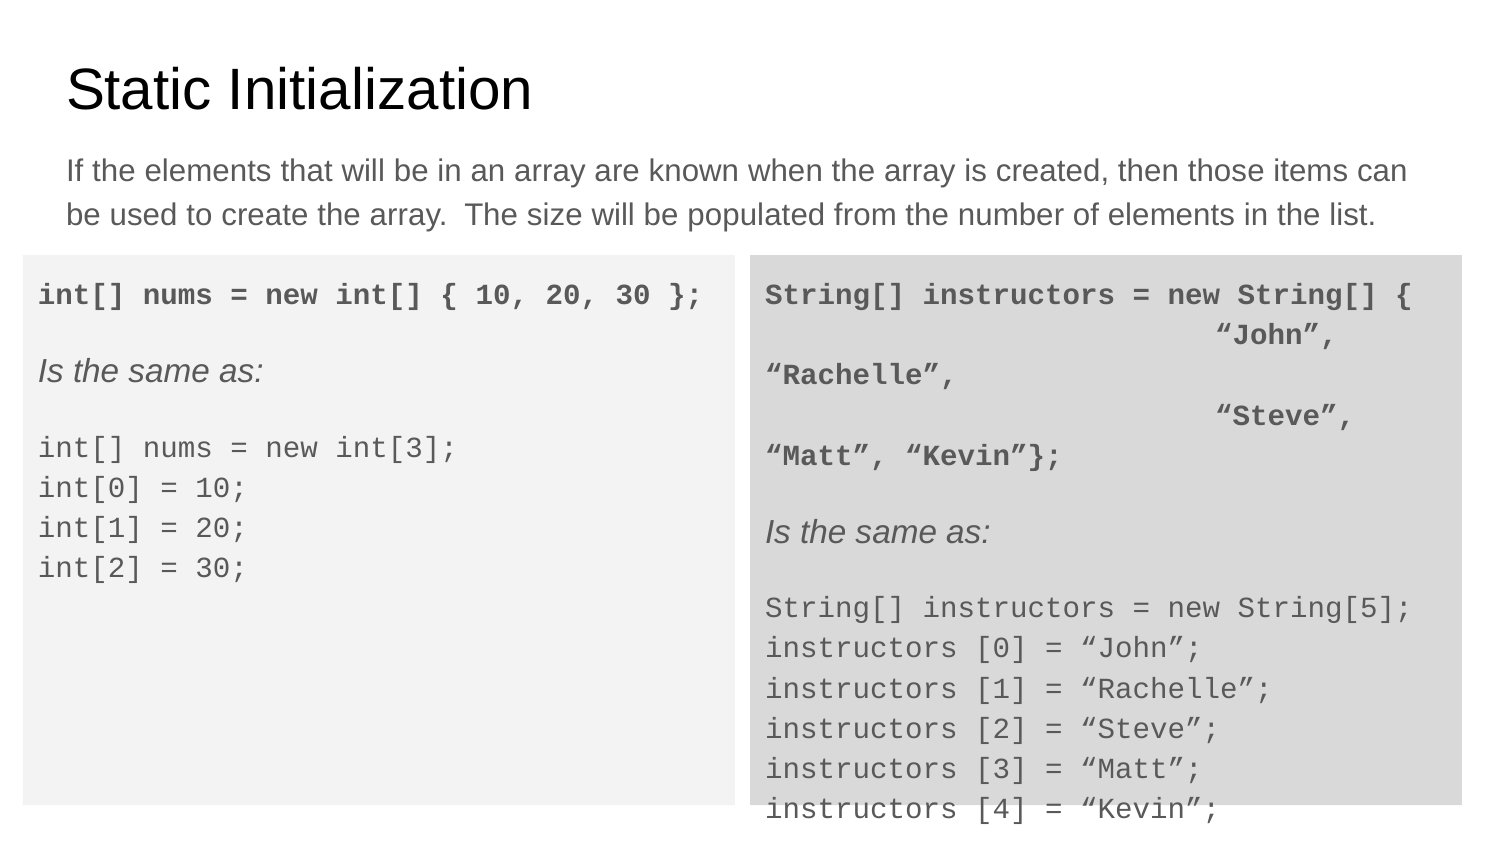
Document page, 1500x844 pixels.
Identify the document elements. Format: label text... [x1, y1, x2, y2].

list If the elements that will be in an array are known when the array is created, then those items can be used to create the array. The size will be populated from the number of elements in the list. [51, 130, 1449, 243]
title Static Initialization [51, 36, 1449, 130]
text_box int[] nums = new int[] { 10, 20, 30 }; Is the same as: int[] nums = new int[3]; int[0] = 10; int[1] = 20; int[2] = 30; [22, 255, 735, 806]
text_box String[] instructors = new String[] { “John”, “Rachelle”, “Steve”, “Matt”, “Kevin”}; Is the same as: String[] instructors = new String[5]; instructors [0] = “John”; instructors [1] = “Rachelle”; instructors [2] = “Steve”; instructors [3] = “Matt”; instructors [4] = “Kevin”; [750, 255, 1462, 806]
